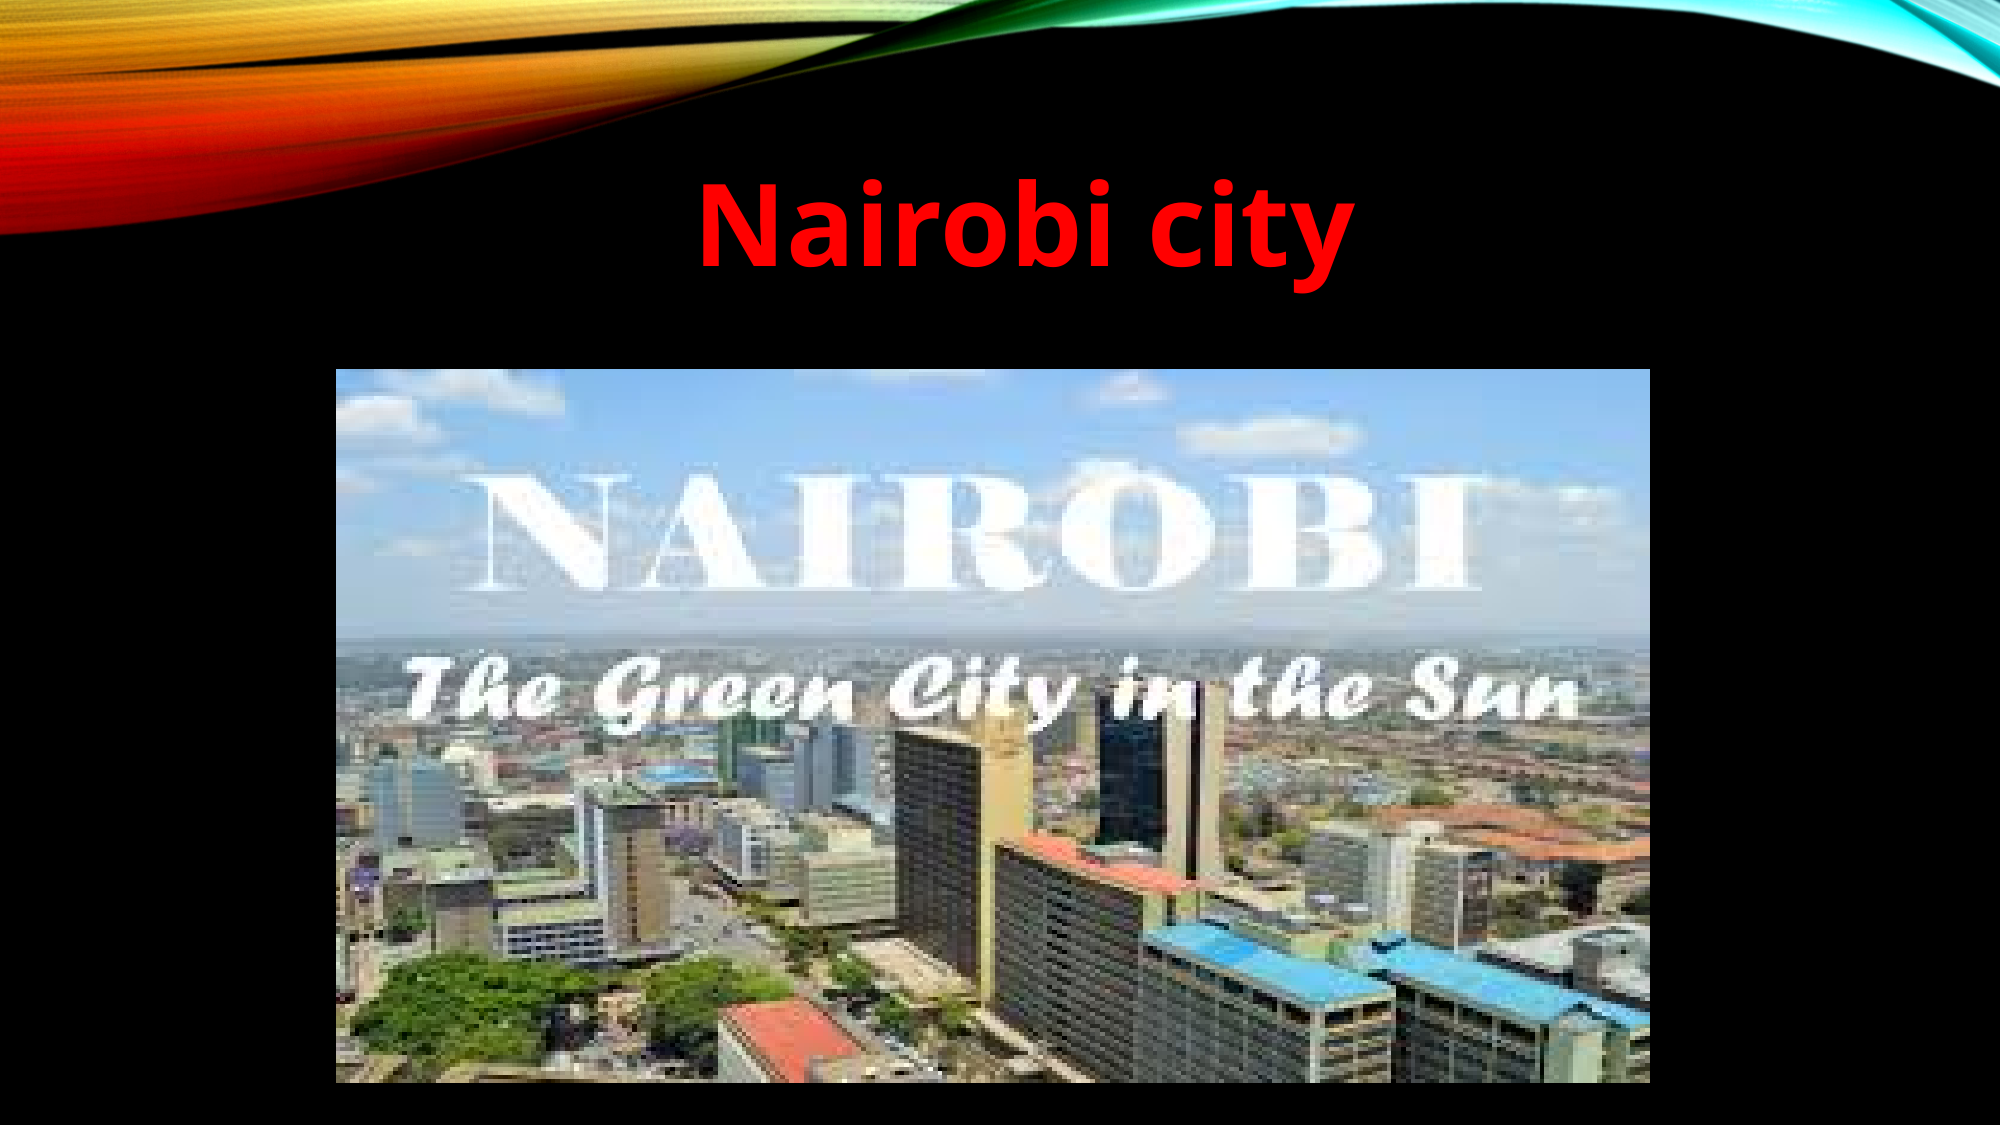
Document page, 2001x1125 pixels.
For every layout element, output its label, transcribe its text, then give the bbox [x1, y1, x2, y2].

title Nairobi city [284, 86, 1371, 299]
picture [0, 0, 2000, 237]
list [336, 369, 1651, 1084]
